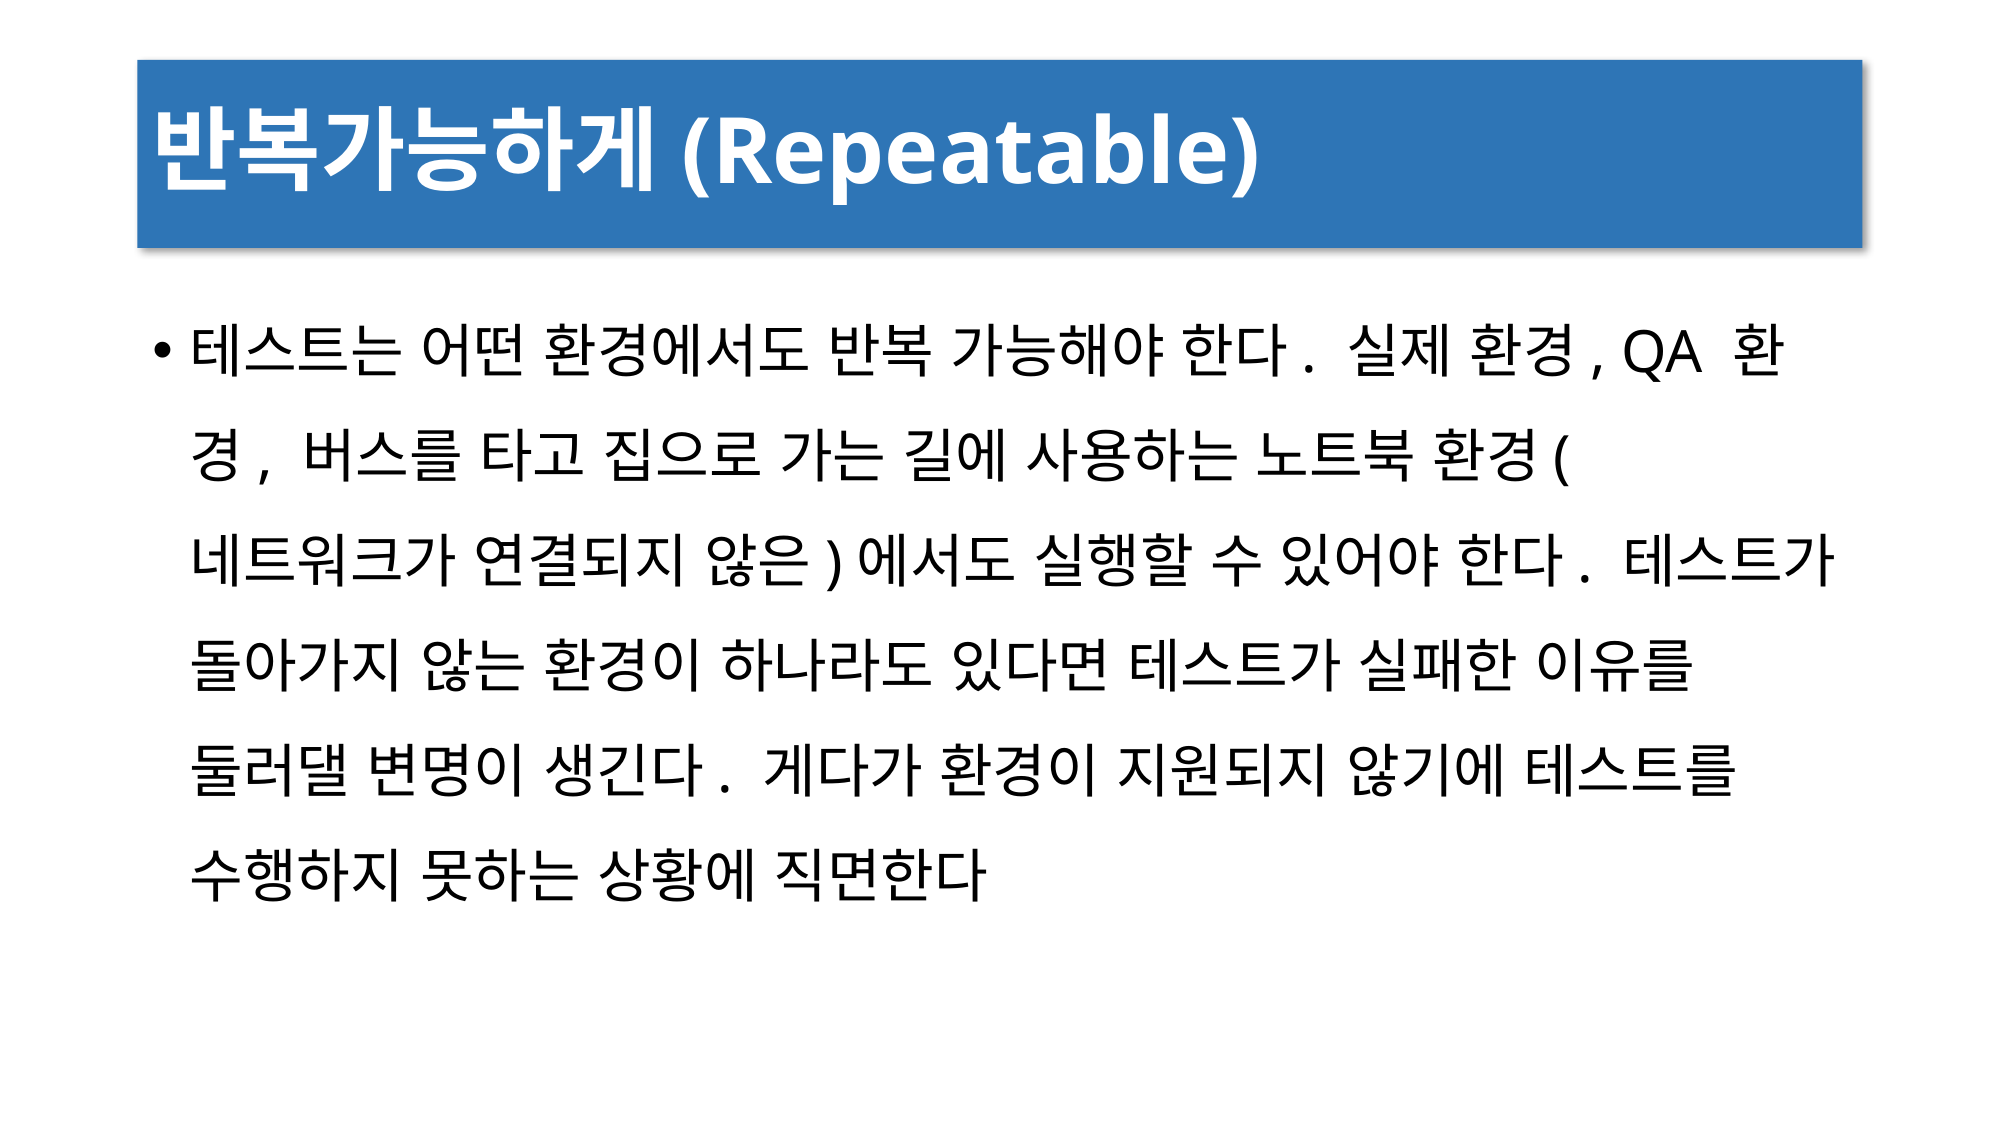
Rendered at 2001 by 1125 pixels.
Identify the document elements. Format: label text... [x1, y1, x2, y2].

title 반복가능하게(Repeatable) [137, 59, 1863, 248]
list 테스트는 어떤 환경에서도 반복 가능해야 한다. 실제 환경, QA 환경, 버스를 타고 집으로 가는 길에 사용하는 노트북 환경(네트워크가 연결되지 않은)에서도 실행할 수 있어야 한다. 테스트가 돌아가지 않는 환경이 하나라도 있다면 테스트가 실패한 이유를 둘러댈 변명이 생긴다. 게다가 환경이 지원되지 않기에 테스트를 수행하지 못하는 상황에 직면한다 [137, 272, 1863, 1014]
